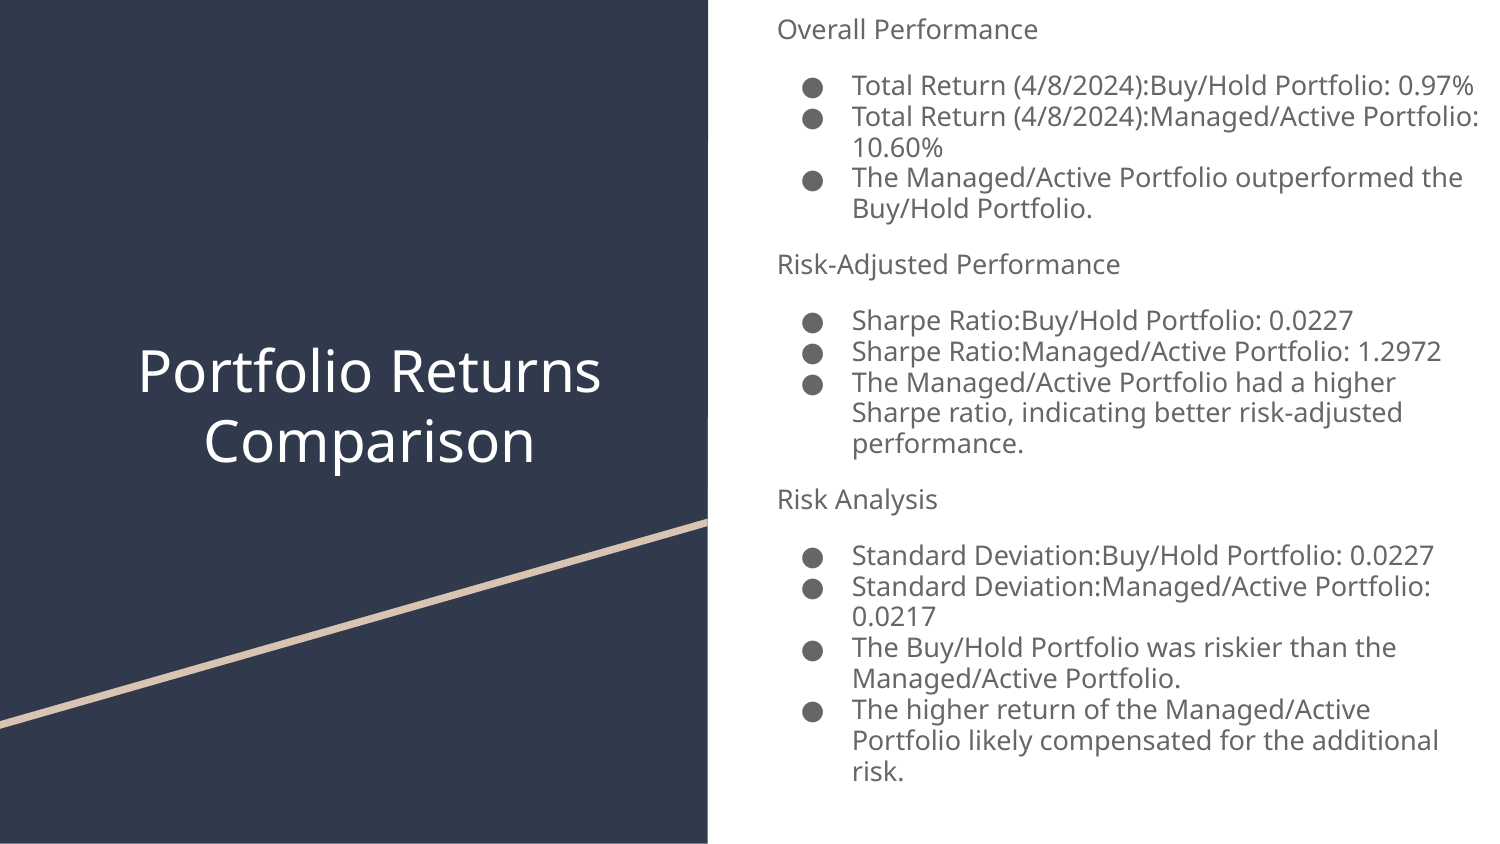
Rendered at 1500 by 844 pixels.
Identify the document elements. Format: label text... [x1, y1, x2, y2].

title Portfolio Returns Comparison [66, 318, 675, 525]
list Overall Performance Total Return (4/8/2024):Buy/Hold Portfolio: 0.97% Total Return (4/8/2024):Managed/Active Portfolio: 10.60% The Managed/Active Portfolio outperformed the Buy/Hold Portfolio. Risk-Adjusted Performance Sharpe Ratio:Buy/Hold Portfolio: 0.0227 Sharpe Ratio:Managed/Active Portfolio: 1.2972 The Managed/Active Portfolio had a higher Sharpe ratio, indicating better risk-adjusted performance. Risk Analysis Standard Deviation:Buy/Hold Portfolio: 0.0227 Standard Deviation:Managed/Active Portfolio: 0.0217 The Buy/Hold Portfolio was riskier than the Managed/Active Portfolio. The higher return of the Managed/Active Portfolio likely compensated for the additional risk. [761, 0, 1500, 831]
